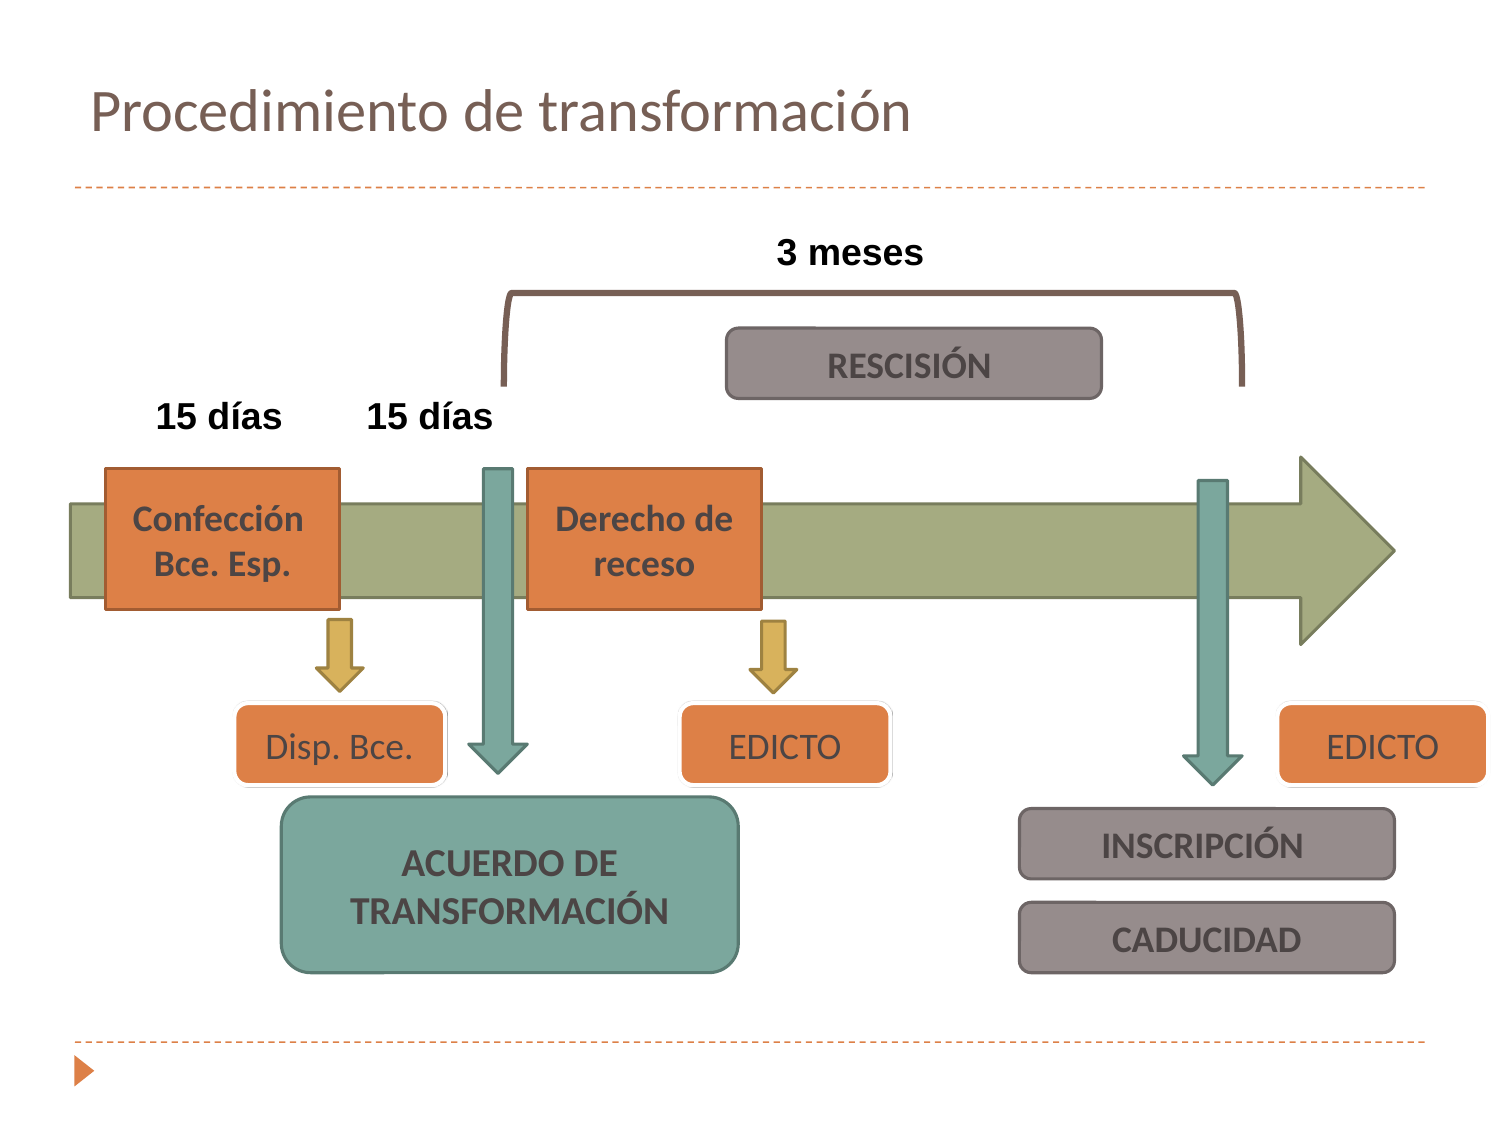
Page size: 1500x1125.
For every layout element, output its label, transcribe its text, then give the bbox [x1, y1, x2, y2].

text_box 15 días [140, 384, 351, 445]
text_box [762, 503, 1198, 598]
title Procedimiento de transformación [75, 0, 1425, 151]
text_box [468, 468, 528, 774]
text_box [1228, 457, 1395, 645]
text_box [1183, 480, 1243, 786]
text_box [70, 503, 105, 598]
text_box EDICTO [679, 703, 891, 786]
text_box [316, 619, 364, 692]
text_box [340, 503, 483, 598]
text_box [503, 292, 1243, 387]
text_box CADUCIDAD [1019, 902, 1395, 973]
text_box RESCISIÓN [726, 328, 1102, 399]
text_box [749, 621, 797, 693]
text_box 15 días [351, 384, 586, 445]
text_box Derecho de receso [527, 468, 762, 610]
text_box Confección Bce. Esp. [105, 468, 340, 610]
text_box INSCRIPCIÓN [1019, 808, 1395, 879]
text_box [513, 503, 527, 598]
text_box ACUERDO DE TRANSFORMACIÓN [281, 796, 739, 973]
text_box Disp. Bce. [234, 703, 446, 786]
text_box EDICTO [1277, 703, 1489, 786]
text_box 3 meses [761, 220, 997, 281]
